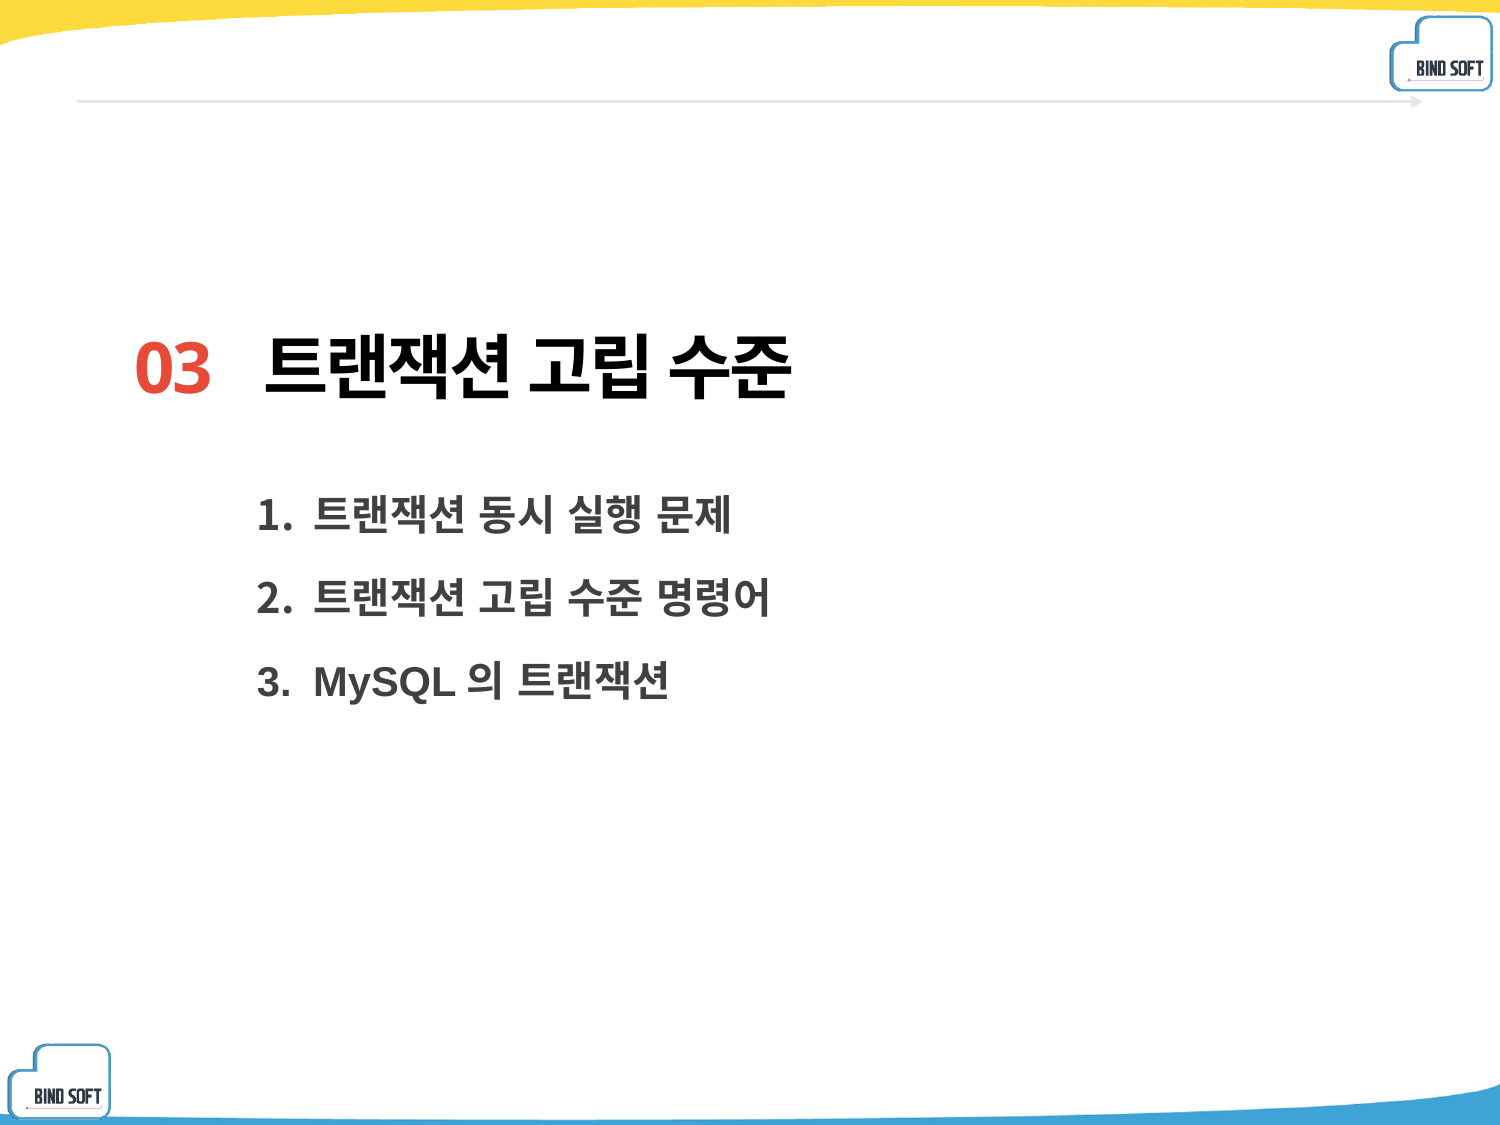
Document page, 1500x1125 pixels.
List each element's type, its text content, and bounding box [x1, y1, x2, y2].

text_box 03 트랜잭션 고립 수준 [121, 307, 809, 416]
picture [0, 1003, 1500, 1125]
text_box 트랜잭션 동시 실행 문제 트랜잭션 고립 수준 명령어 MySQL의 트랜잭션 [242, 456, 1365, 713]
picture [0, 0, 1500, 96]
